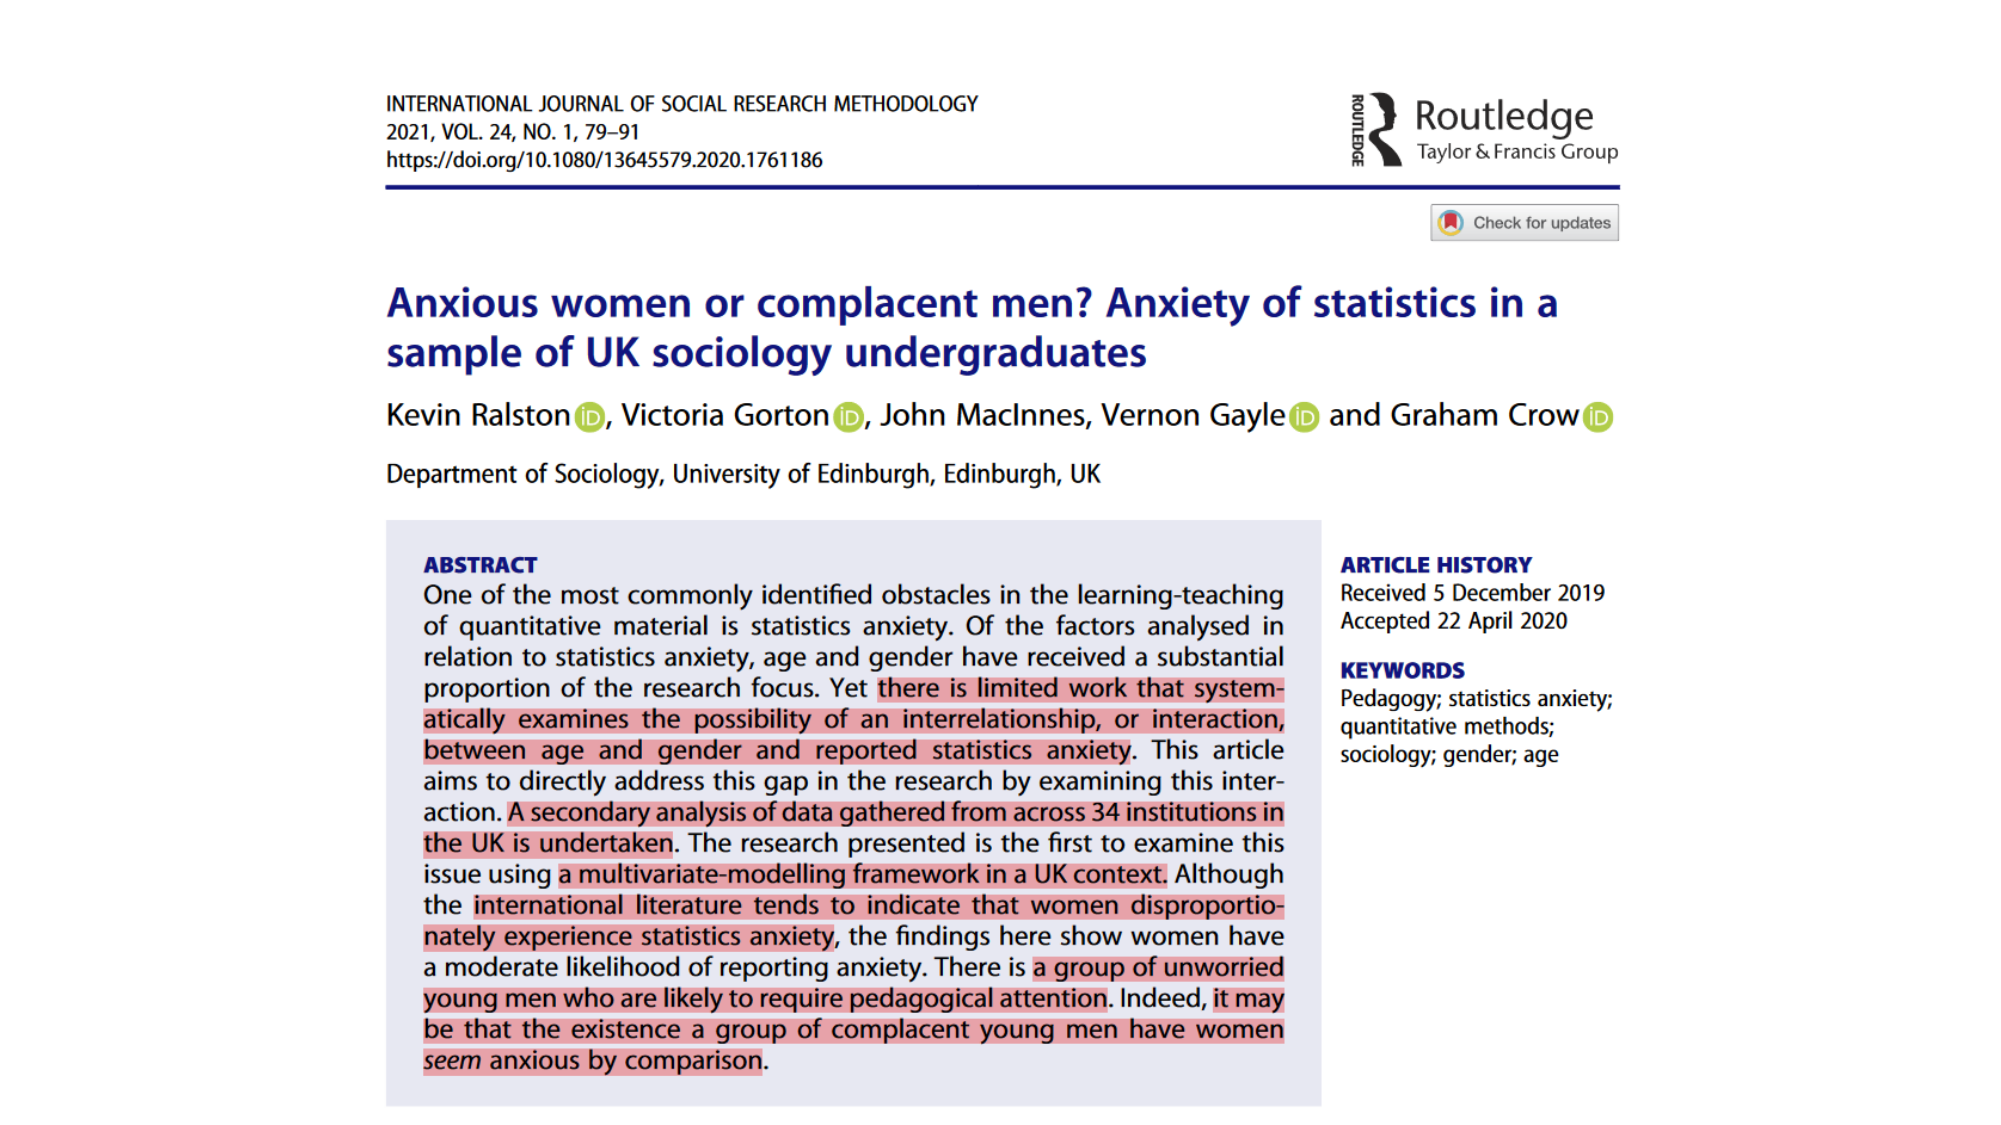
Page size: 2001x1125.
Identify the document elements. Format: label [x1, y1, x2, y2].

picture [372, 73, 1632, 1114]
